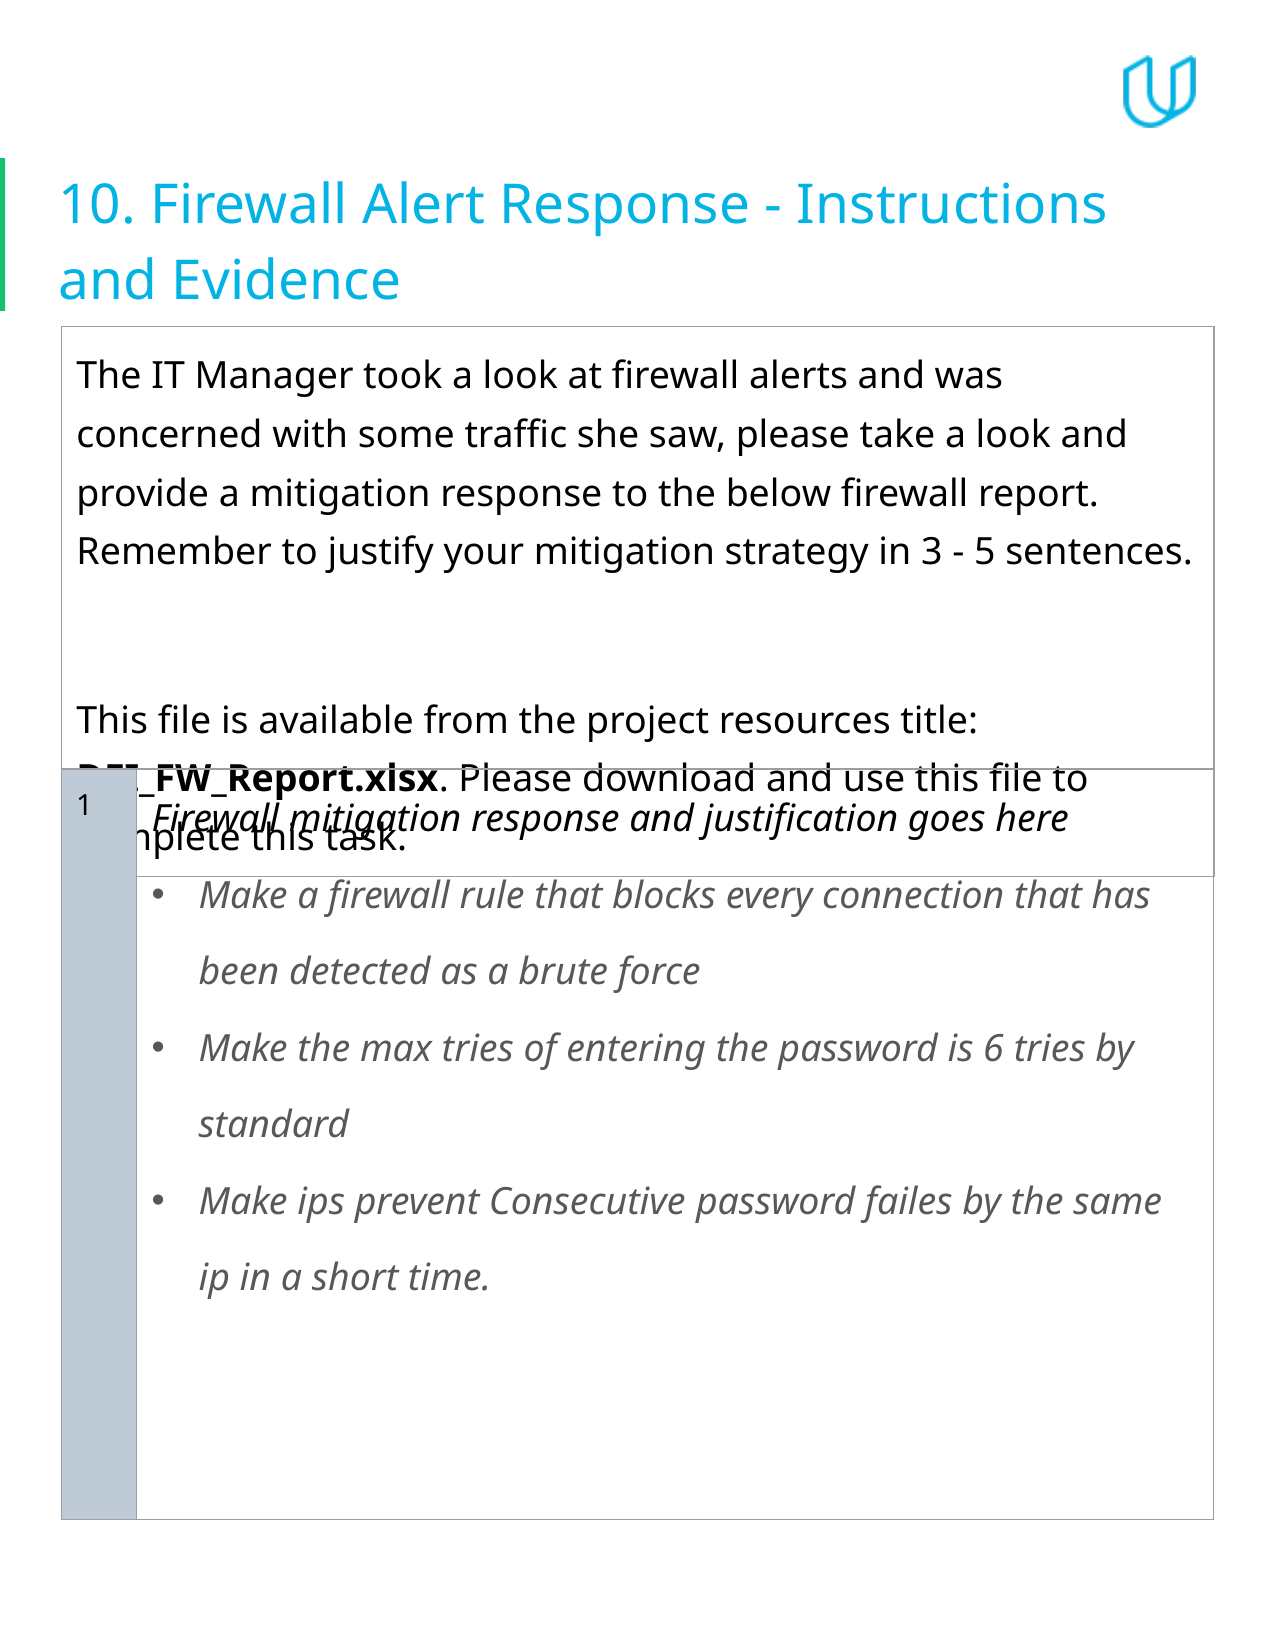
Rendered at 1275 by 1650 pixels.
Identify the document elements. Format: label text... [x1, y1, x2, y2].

table_header Firewall mitigation response and justification goes here Make a firewall rule that blocks every connection that has been detected as a brute force Make the max tries of entering the password is 6 tries by standard Make ips prevent Consecutive password failes by the same ip in a short time. [137, 770, 1213, 1519]
table_header 1 [62, 770, 136, 1519]
table_header The IT Manager took a look at firewall alerts and was concerned with some traffic she saw, please take a look and provide a mitigation response to the below firewall report. Remember to justify your mitigation strategy in 3 - 5 sentences. This file is available from the project resources title: DFI_FW_Report.xlsx. Please download and use this file to complete this task. [62, 327, 1213, 768]
picture [1088, 20, 1232, 142]
title 10. Firewall Alert Response - Instructions and Evidence [42, 142, 1233, 327]
